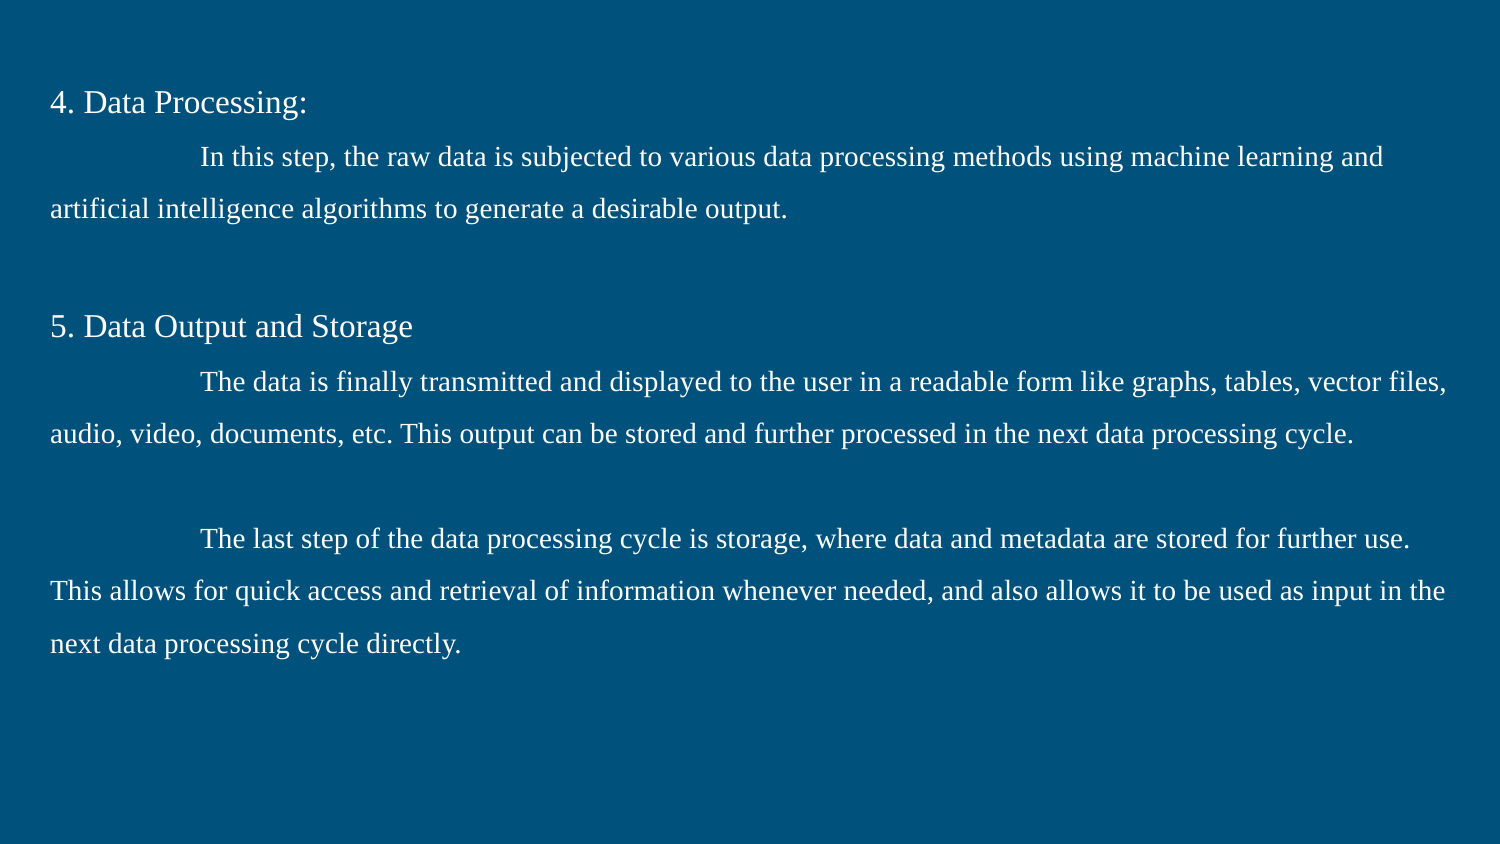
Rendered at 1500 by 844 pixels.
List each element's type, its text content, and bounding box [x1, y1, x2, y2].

text_box 4. Data Processing: In this step, the raw data is subjected to various data processing methods using machine learning and artificial intelligence algorithms to generate a desirable output. 5. Data Output and Storage The data is finally transmitted and displayed to the user in a readable form like graphs, tables, vector files, audio, video, documents, etc. This output can be stored and further processed in the next data processing cycle. The last step of the data processing cycle is storage, where data and metadata are stored for further use. This allows for quick access and retrieval of information whenever needed, and also allows it to be used as input in the next data processing cycle directly. [35, 44, 1463, 674]
